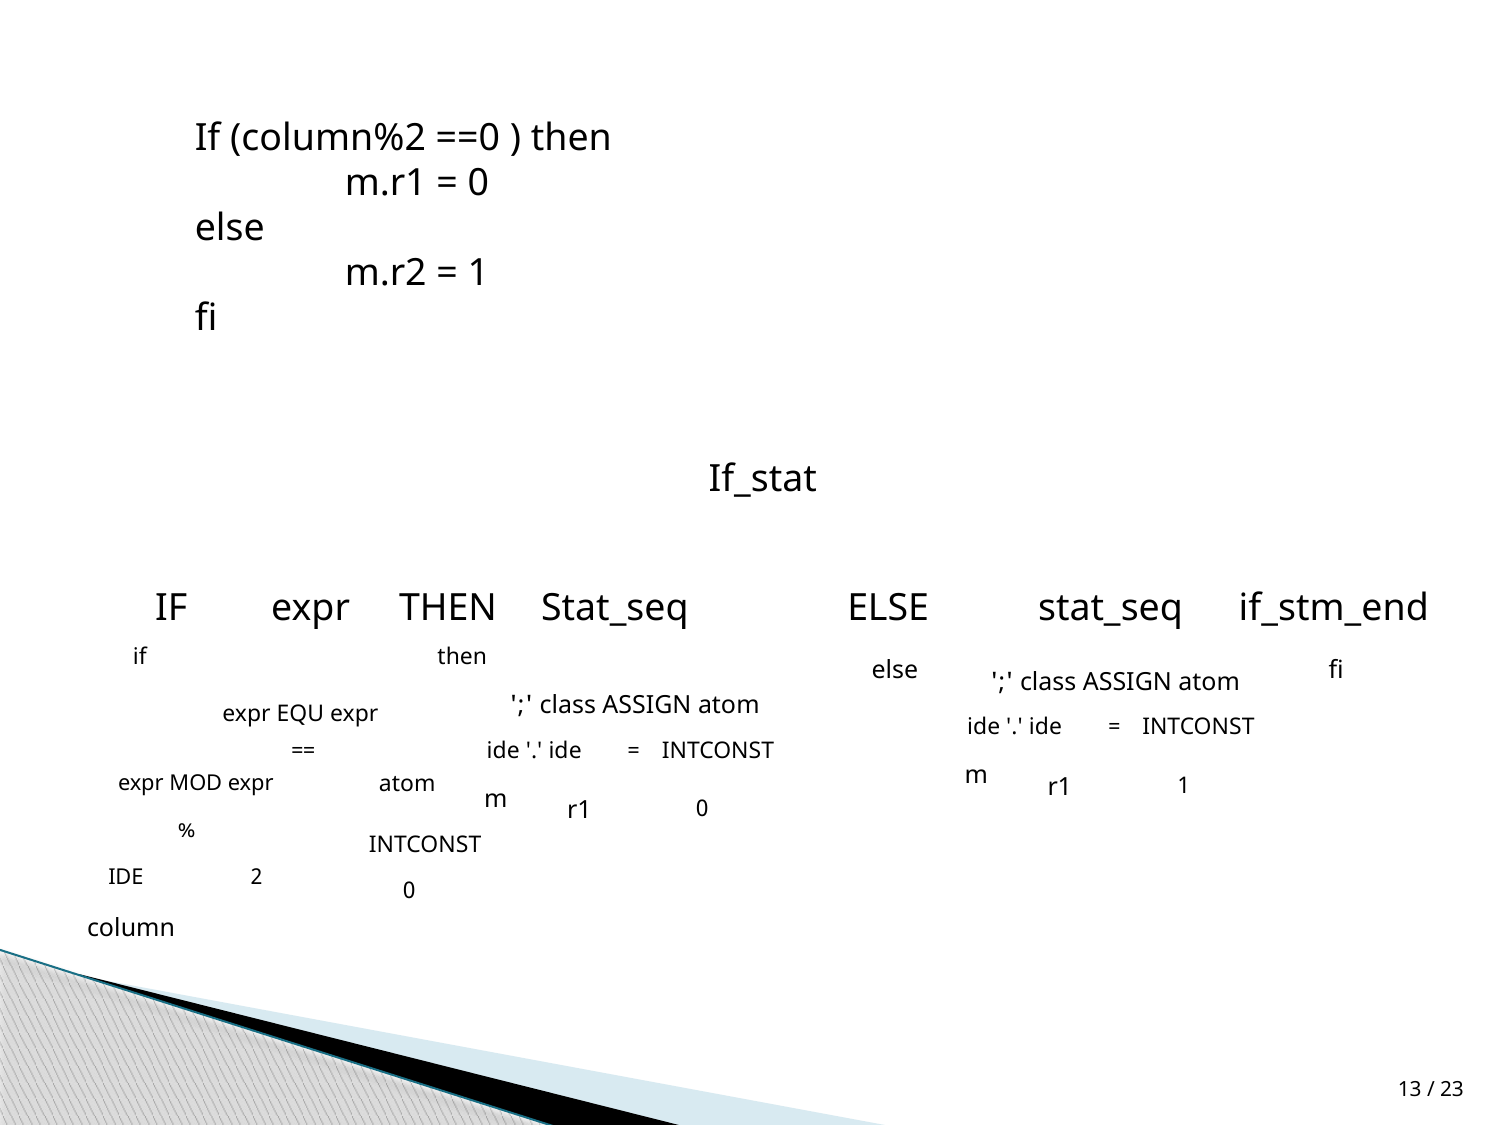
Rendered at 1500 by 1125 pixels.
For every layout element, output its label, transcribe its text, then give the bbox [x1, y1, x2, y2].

text_box m [949, 751, 1003, 797]
text_box IF [140, 575, 203, 636]
text_box expr EQU expr [207, 690, 394, 733]
text_box expr MOD expr [93, 761, 289, 803]
text_box atom [363, 761, 451, 804]
text_box If_stat [693, 446, 832, 507]
text_box if_stm_end [1223, 575, 1444, 636]
text_box = [1089, 704, 1127, 746]
text_box m [469, 774, 523, 820]
text_box 2 [235, 854, 278, 896]
text_box ELSE [832, 575, 944, 636]
text_box Stat_seq [526, 575, 704, 636]
text_box class ASSIGN atom ';' [974, 657, 1256, 703]
text_box stat_seq [1023, 575, 1198, 636]
text_box r1 [1032, 763, 1087, 808]
slide_number 23 / 13 [1335, 1051, 1479, 1112]
text_box = [609, 727, 646, 769]
text_box 0 [387, 868, 431, 911]
text_box 1 [1162, 763, 1205, 806]
text_box else [856, 645, 933, 691]
text_box ide '.' ide [952, 704, 1077, 747]
text_box 0 [680, 786, 724, 829]
text_box r1 [551, 786, 607, 832]
text_box INTCONST [353, 821, 497, 864]
text_box == [276, 727, 330, 769]
text_box class ASSIGN atom ';' [494, 681, 775, 726]
text_box THEN [384, 575, 512, 636]
text_box fi [1313, 645, 1359, 691]
text_box If (column%2 ==0 ) then m.r1 = 0 else m.r2 = 1 fi [180, 105, 628, 346]
text_box INTCONST [646, 727, 789, 771]
text_box then [422, 634, 502, 677]
text_box ide '.' ide [471, 727, 597, 771]
text_box IDE [93, 854, 159, 896]
text_box % [162, 807, 211, 849]
text_box INTCONST [1127, 704, 1270, 747]
text_box column [71, 903, 190, 949]
text_box if [117, 634, 162, 677]
text_box expr [256, 575, 365, 636]
